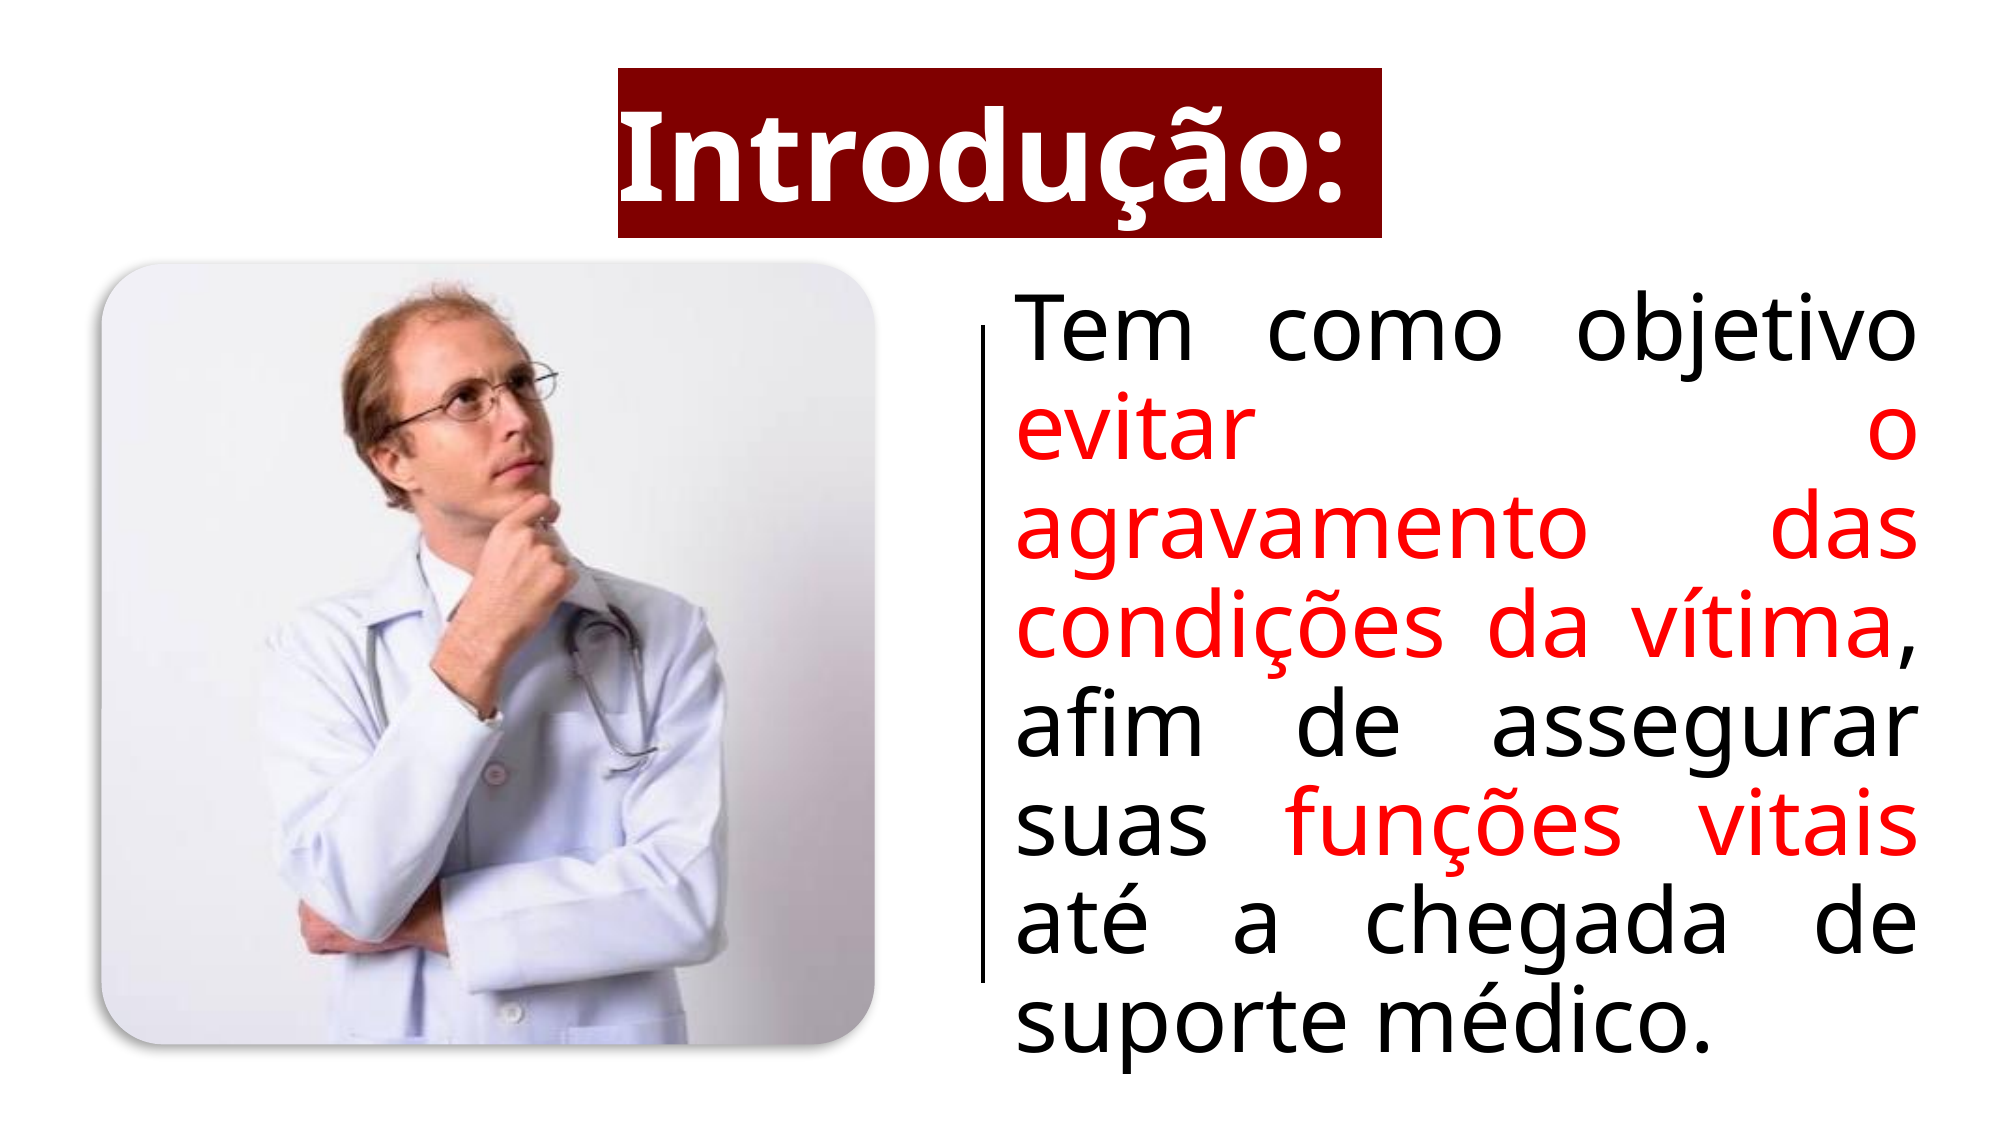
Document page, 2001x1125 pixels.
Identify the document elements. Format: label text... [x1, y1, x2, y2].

title Introdução: [488, 0, 1512, 323]
picture [100, 263, 876, 1045]
subtitle Tem como objetivo evitar o agravamento das condições da vítima, afim de assegurar suas funções vitais até a chegada de suporte médico. [999, 322, 1937, 1032]
